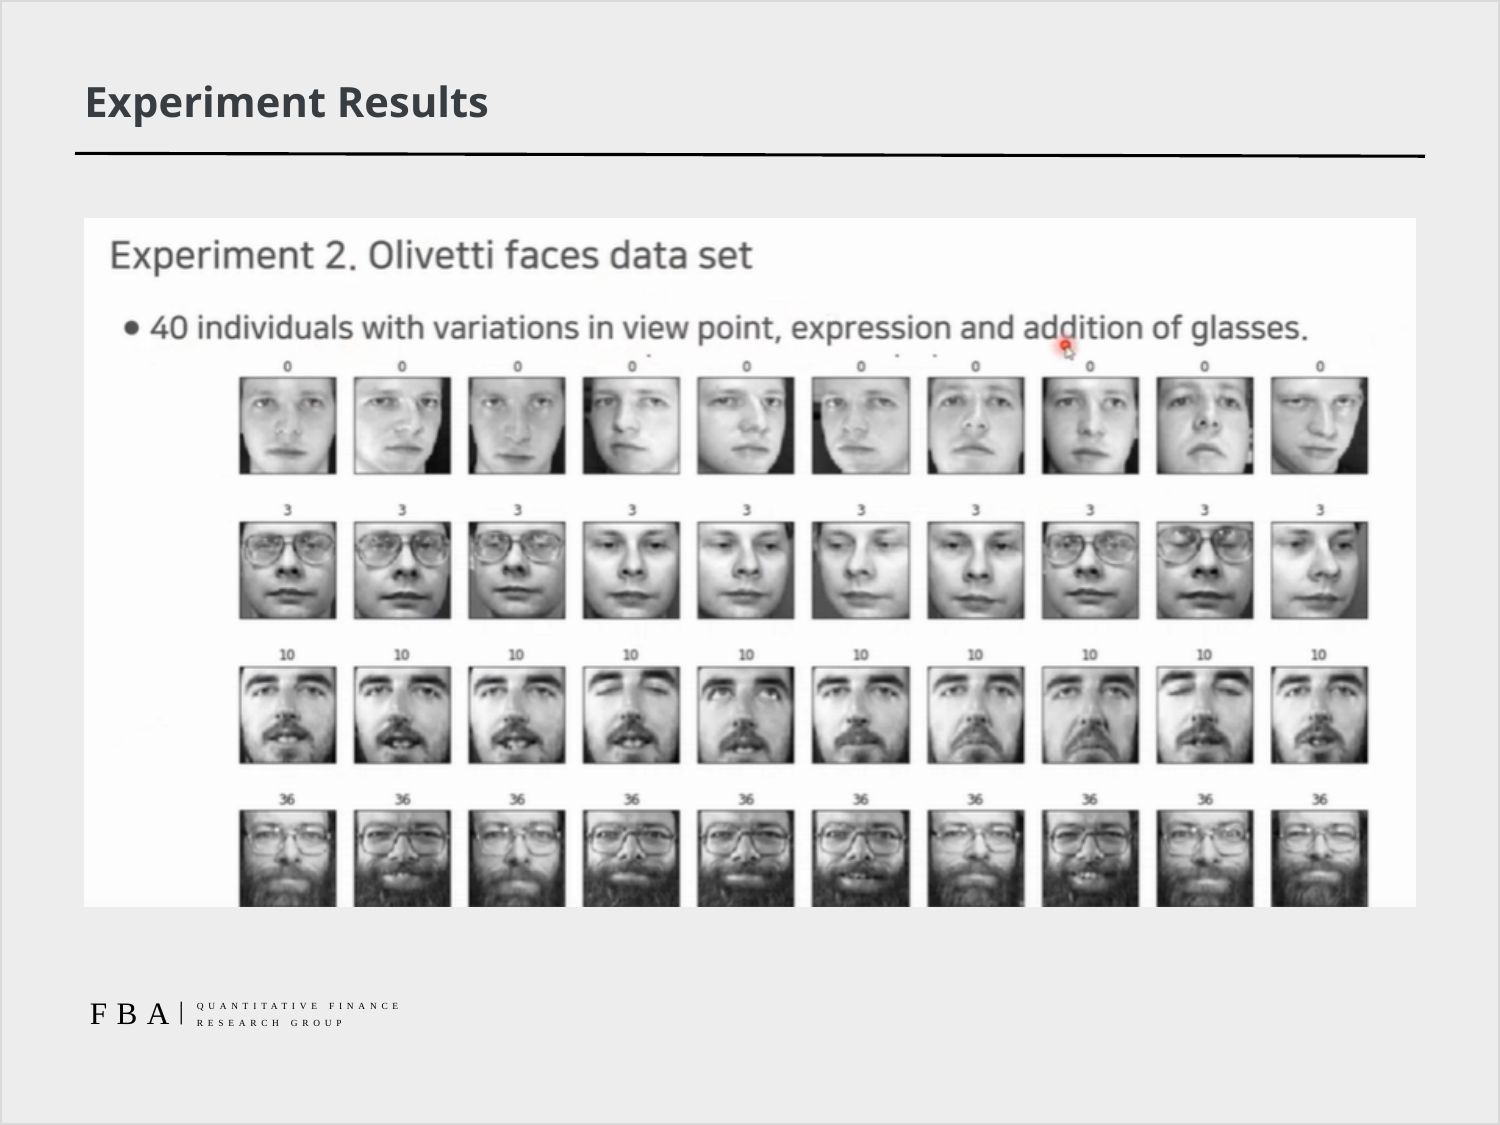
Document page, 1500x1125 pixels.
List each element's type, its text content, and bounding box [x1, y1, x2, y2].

title Experiment Results [69, 73, 1397, 144]
picture [84, 218, 1416, 907]
